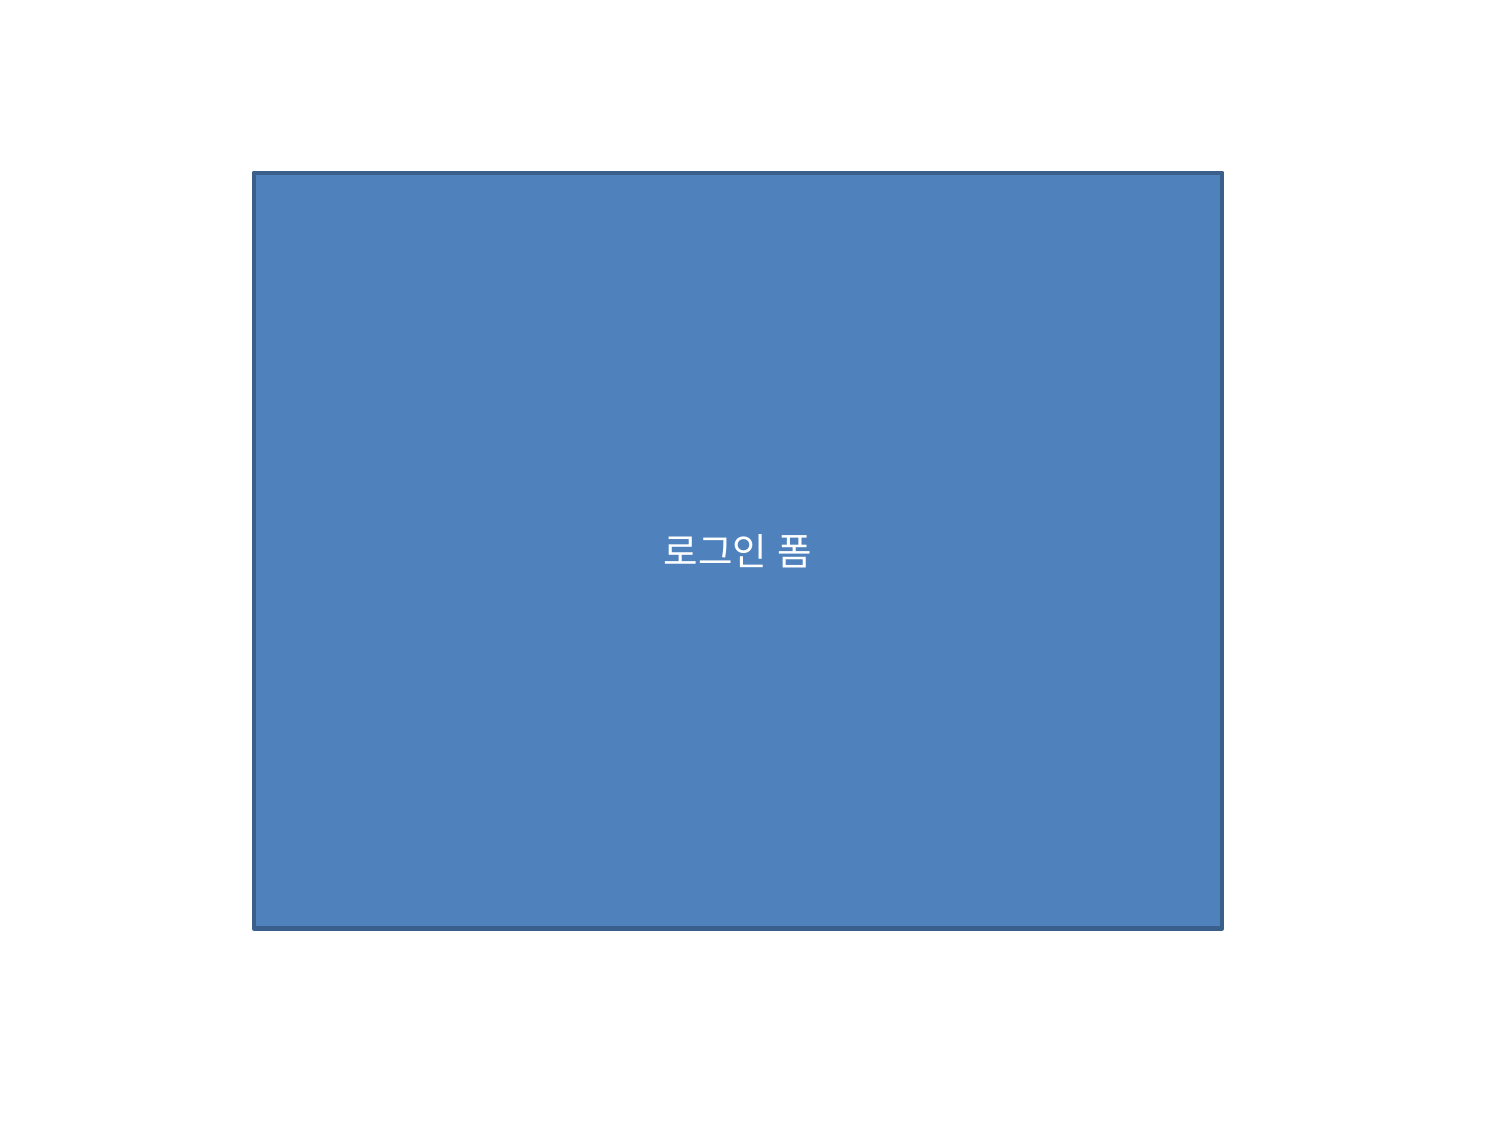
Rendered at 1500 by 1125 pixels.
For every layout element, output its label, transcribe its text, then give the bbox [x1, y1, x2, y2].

text_box 로그인 폼 [252, 171, 1224, 931]
